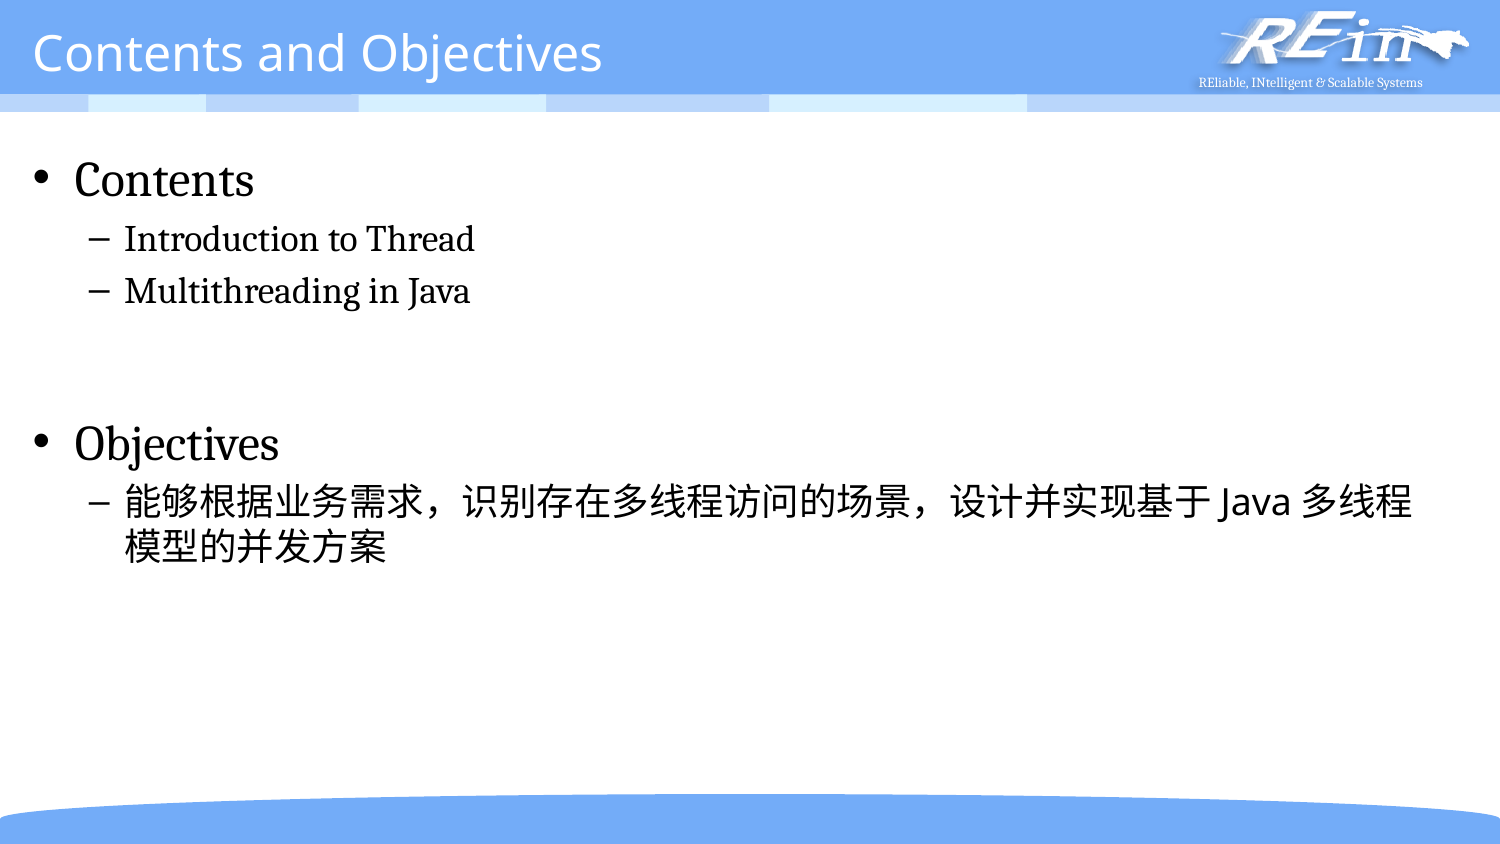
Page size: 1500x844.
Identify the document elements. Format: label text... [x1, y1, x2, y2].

title Contents and Objectives [17, 17, 1136, 86]
list Contents Introduction to Thread Multithreading in Java Objectives 能够根据业务需求，识别存在多线程访问的场景，设计并实现基于Java多线程模型的并发方案 [17, 138, 1459, 786]
